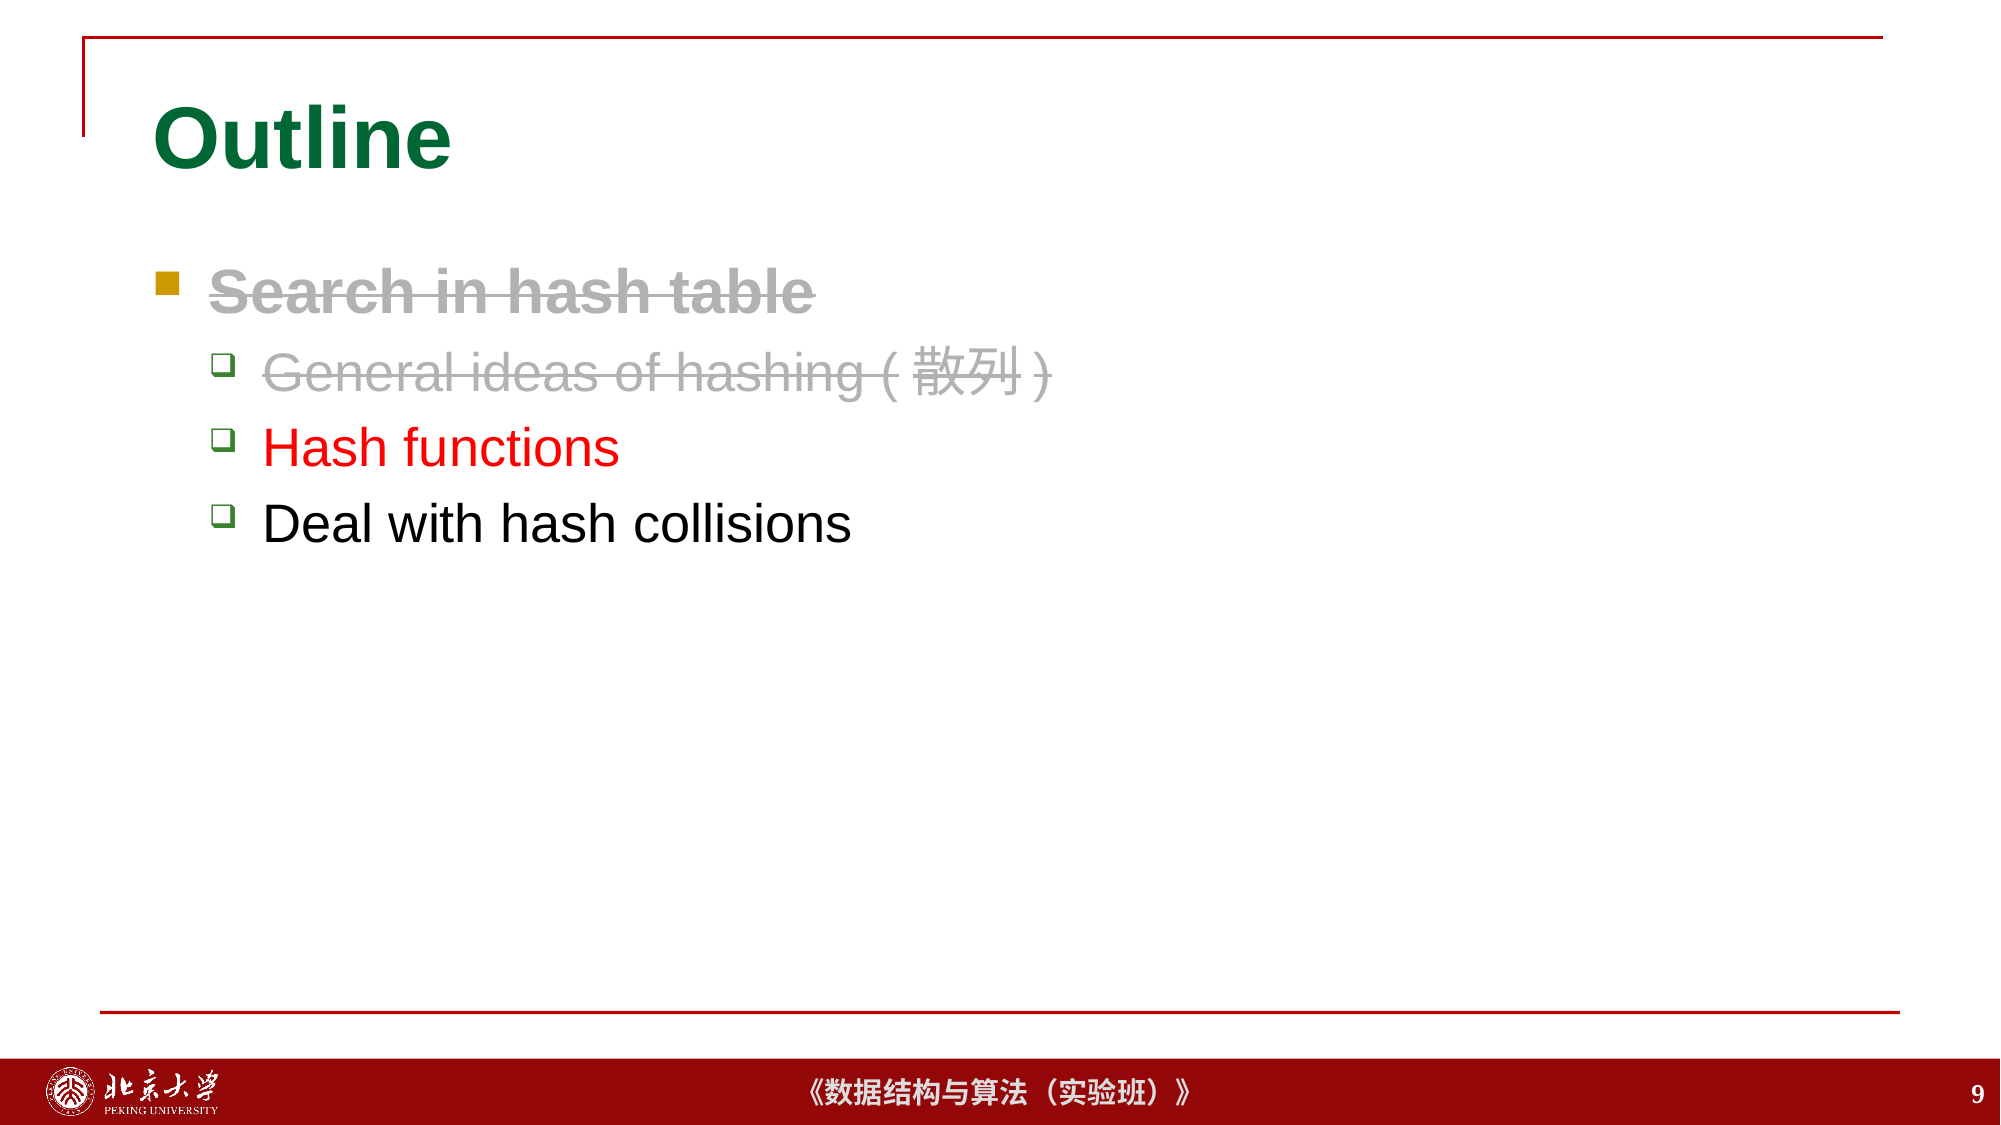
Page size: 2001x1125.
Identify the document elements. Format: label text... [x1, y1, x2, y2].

slide_number 9 [1550, 1065, 2000, 1125]
picture [46, 1067, 218, 1116]
title Outline [137, 59, 1863, 209]
list Search in hash table General ideas of hashing (散列) Hash functions Deal with hash collisions [137, 243, 1863, 1017]
